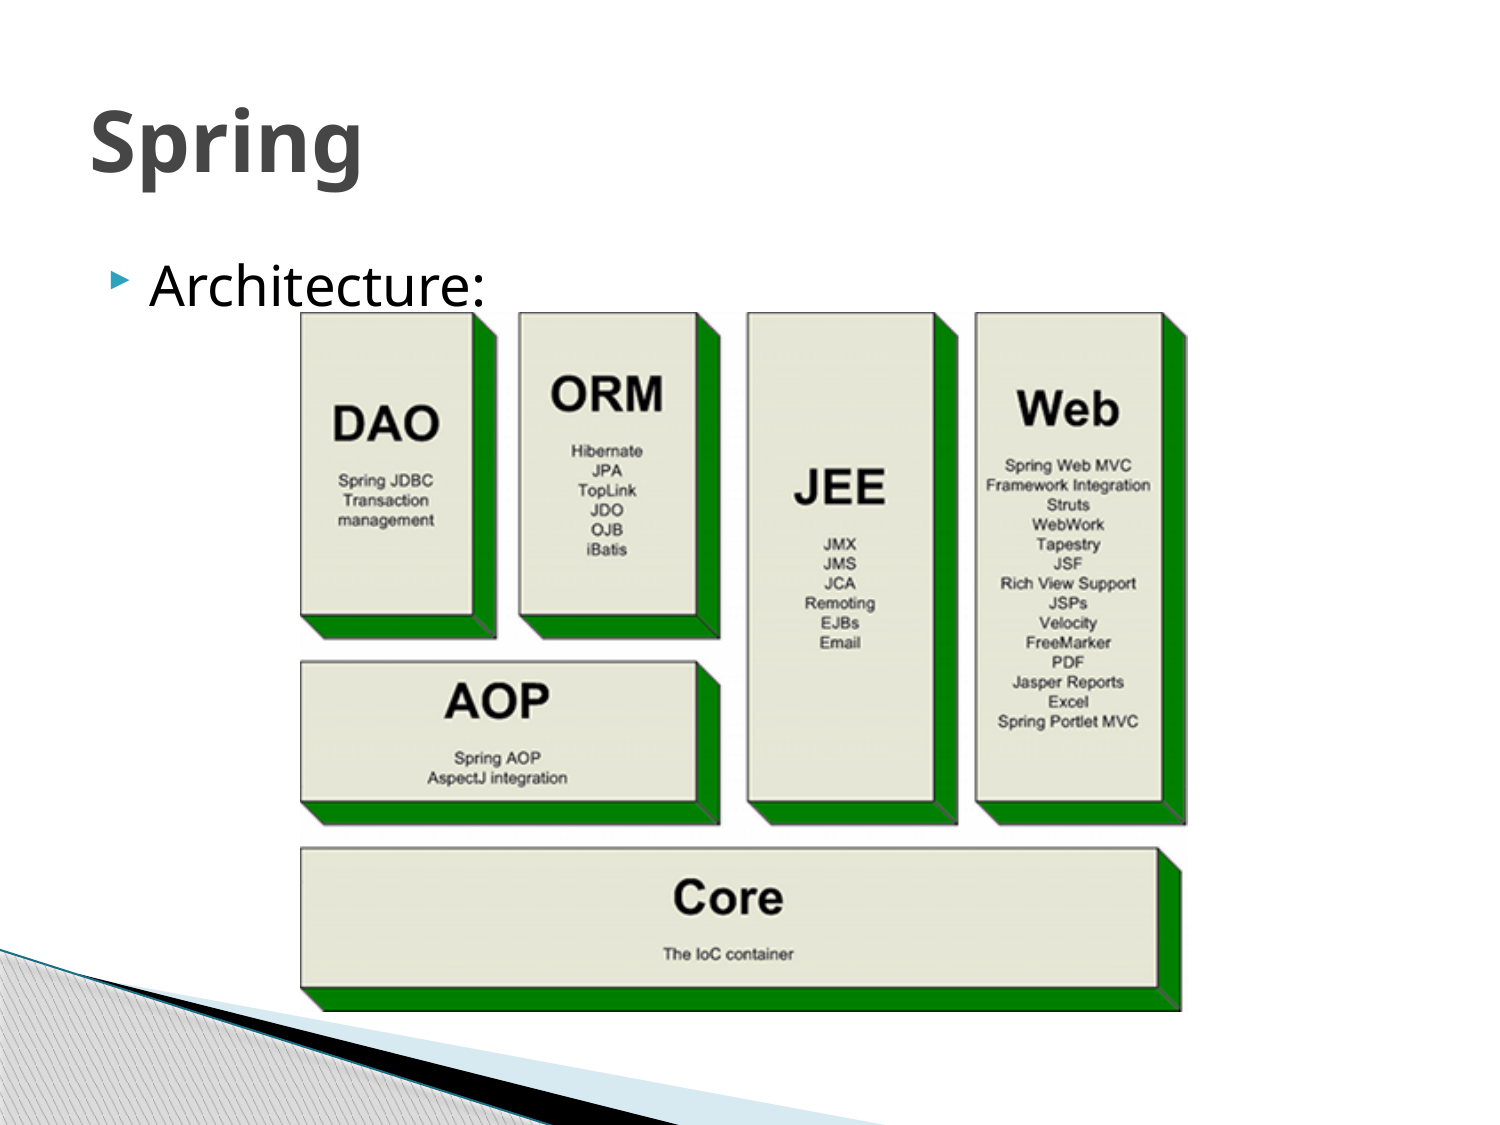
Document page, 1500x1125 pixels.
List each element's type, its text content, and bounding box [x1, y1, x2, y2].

list Architecture: [75, 243, 1425, 986]
picture [299, 312, 1188, 1012]
title Spring [75, 45, 1425, 233]
